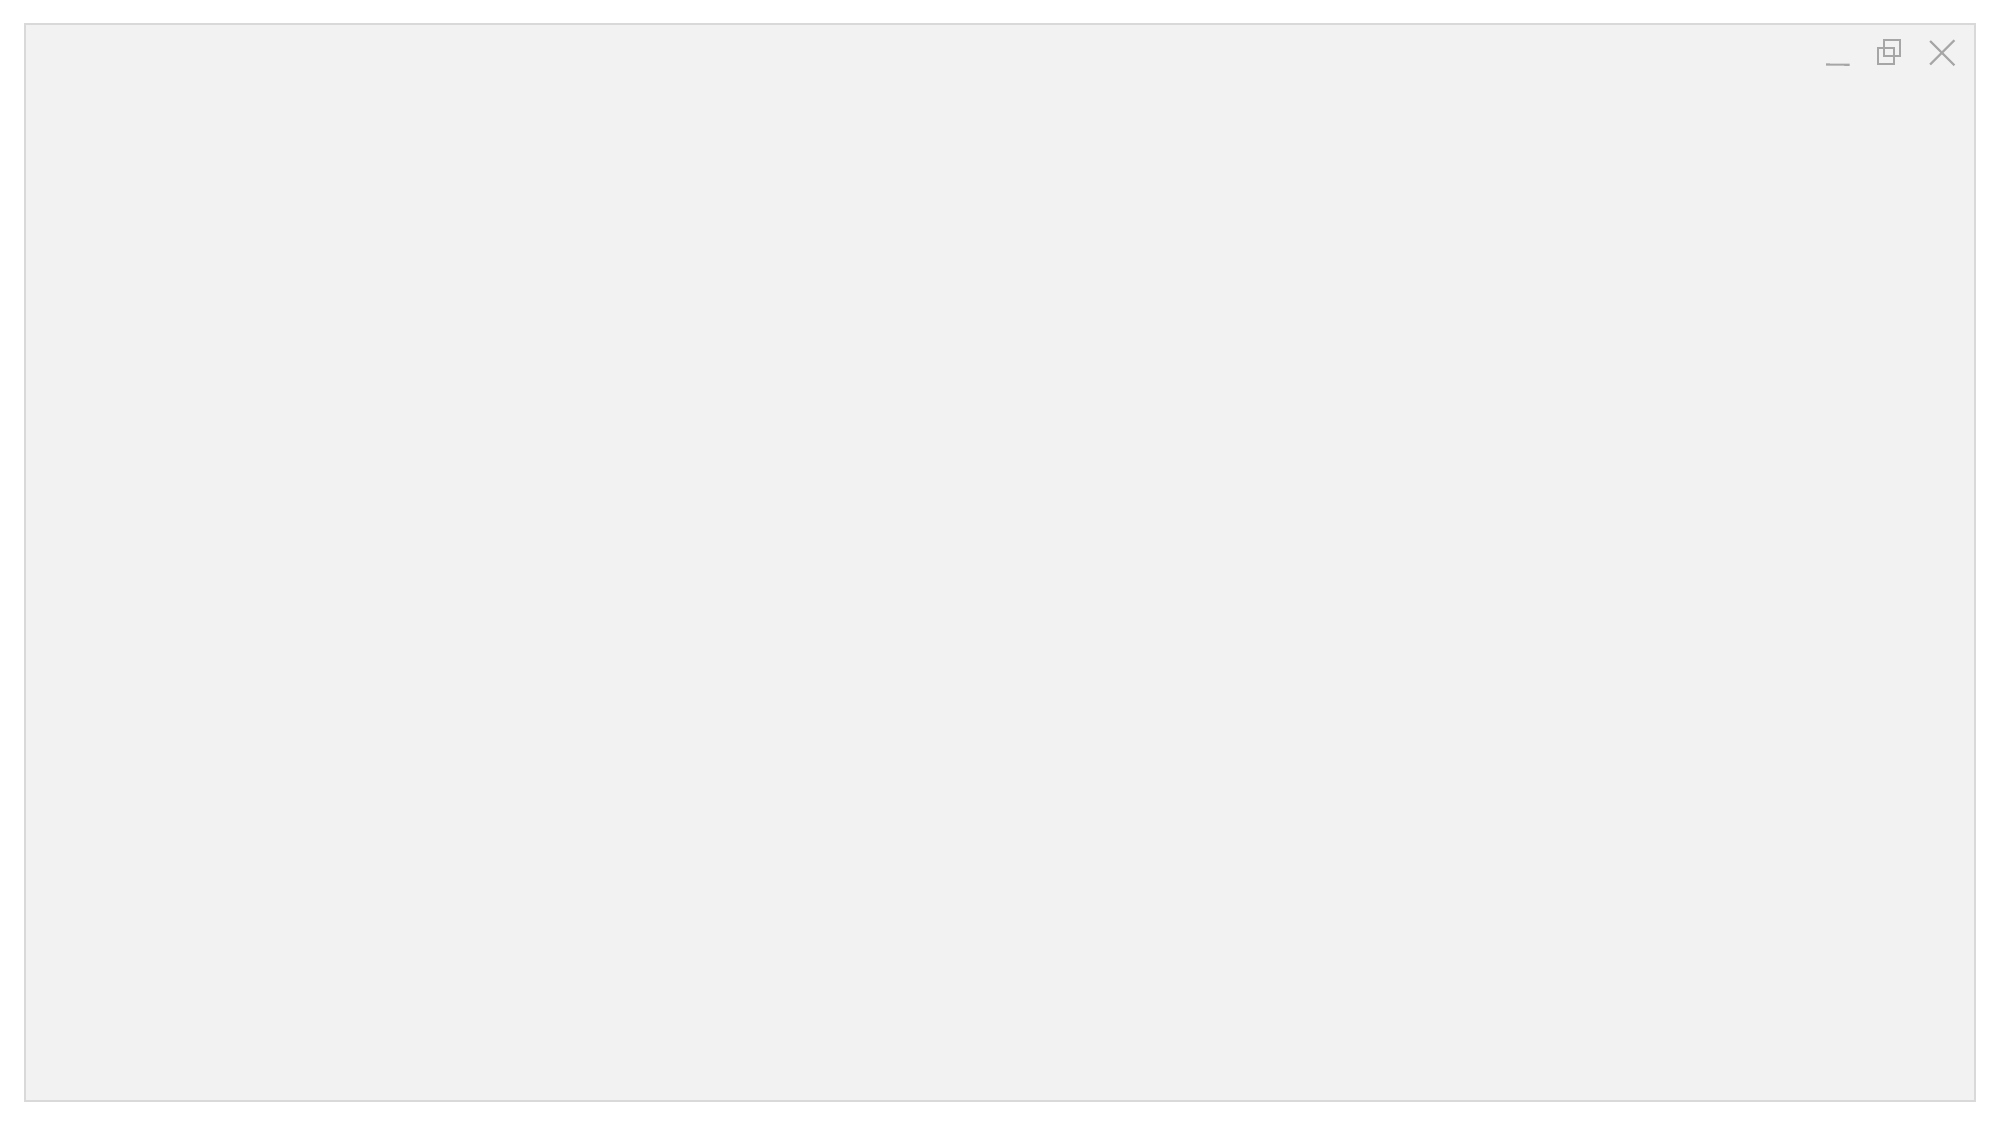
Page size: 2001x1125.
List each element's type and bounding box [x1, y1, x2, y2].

text_box [24, 23, 1976, 1102]
text_box [1826, 40, 1955, 66]
